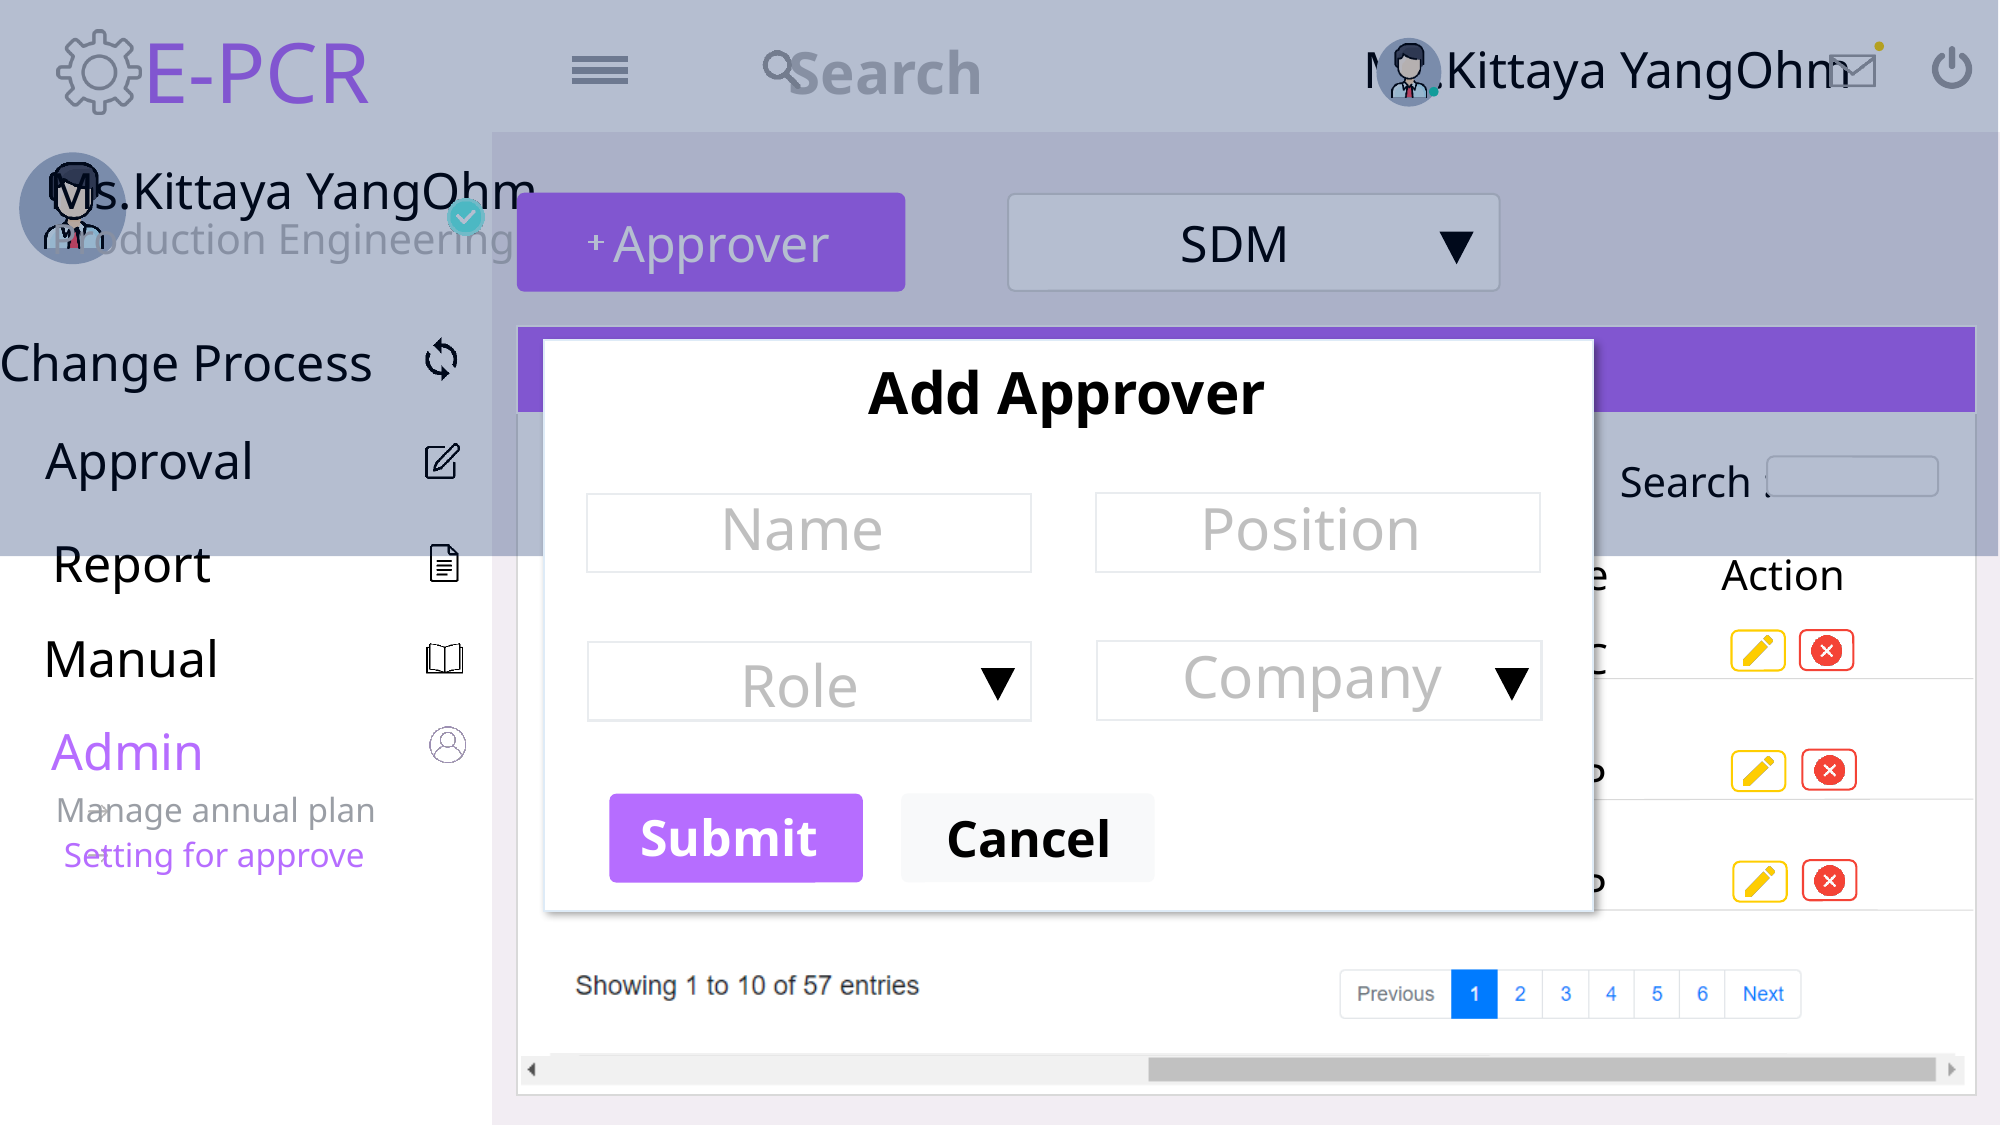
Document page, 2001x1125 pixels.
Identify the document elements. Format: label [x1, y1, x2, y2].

picture [429, 726, 466, 763]
picture [1829, 47, 1876, 94]
picture [419, 337, 463, 381]
picture [762, 50, 801, 89]
picture [426, 640, 463, 676]
picture [88, 845, 108, 865]
picture [88, 801, 108, 821]
picture [558, 959, 942, 1002]
picture [439, 190, 492, 243]
picture [425, 544, 463, 582]
picture [1322, 965, 1806, 1023]
picture [521, 1056, 1967, 1089]
text_box [0, 0, 2000, 1125]
picture [425, 443, 461, 479]
picture [1930, 46, 1974, 89]
